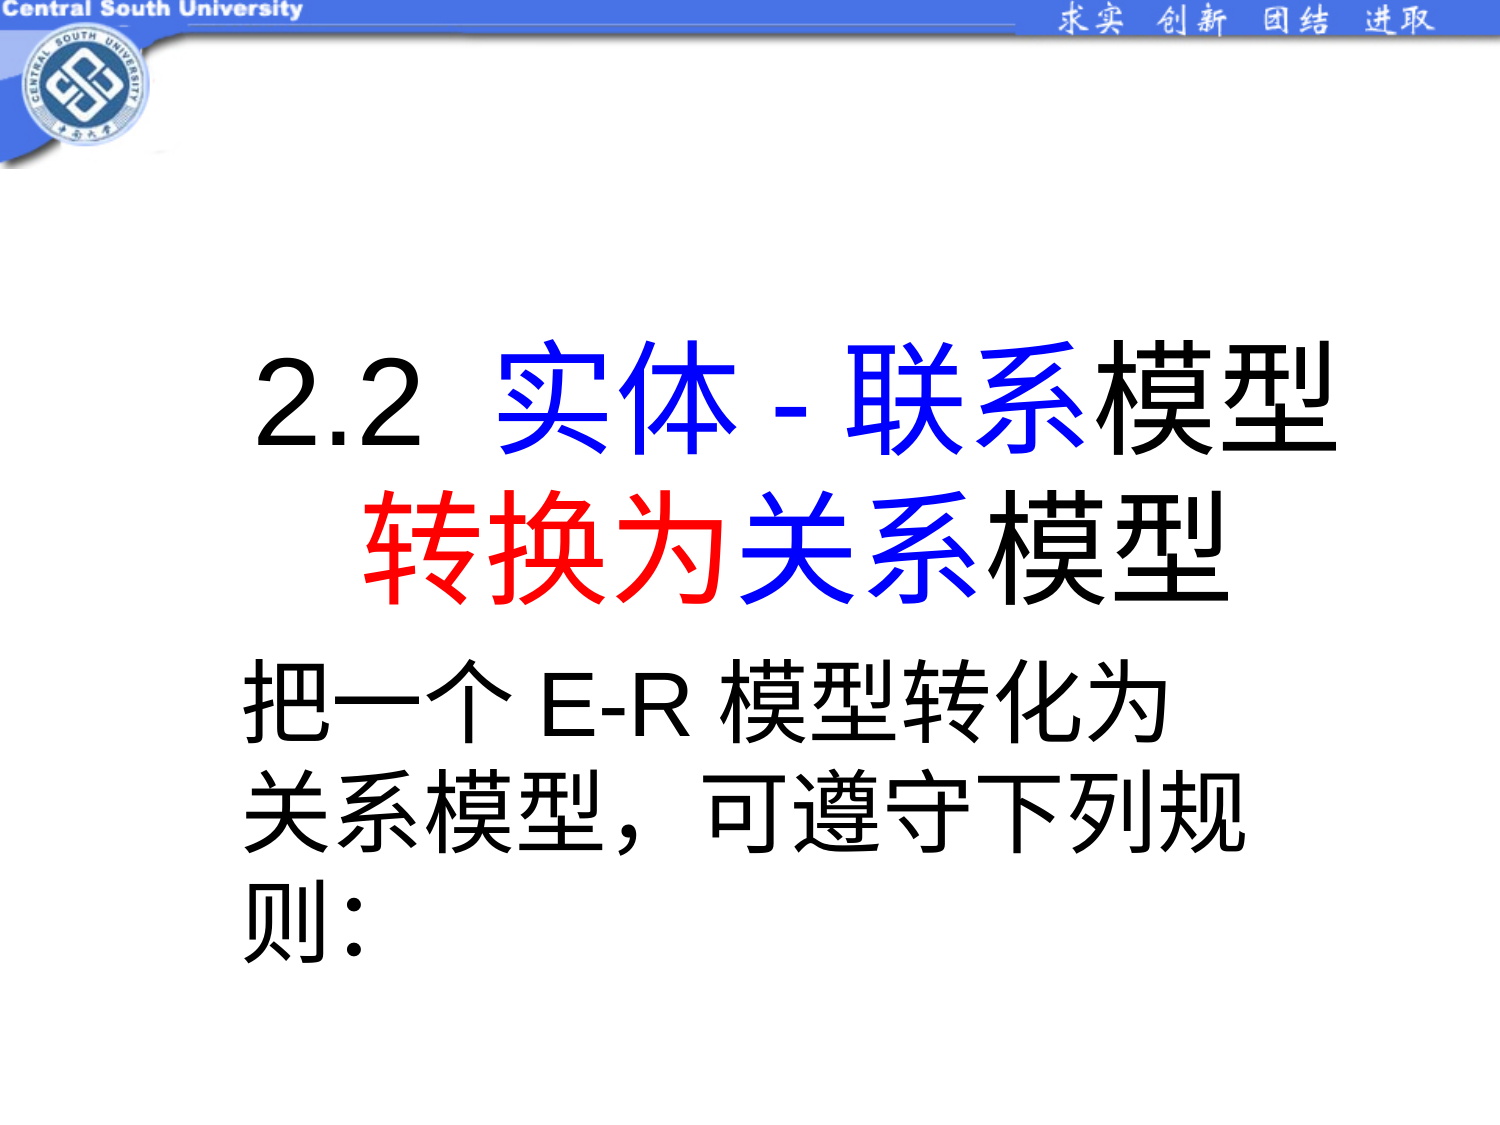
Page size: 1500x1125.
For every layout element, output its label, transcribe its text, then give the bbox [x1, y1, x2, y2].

title 2.2 实体-联系模型 转换为关系模型 [206, 349, 1388, 591]
subtitle 把一个E-R模型转化为关系模型，可遵守下列规则： [225, 637, 1275, 925]
picture [0, 0, 1500, 169]
